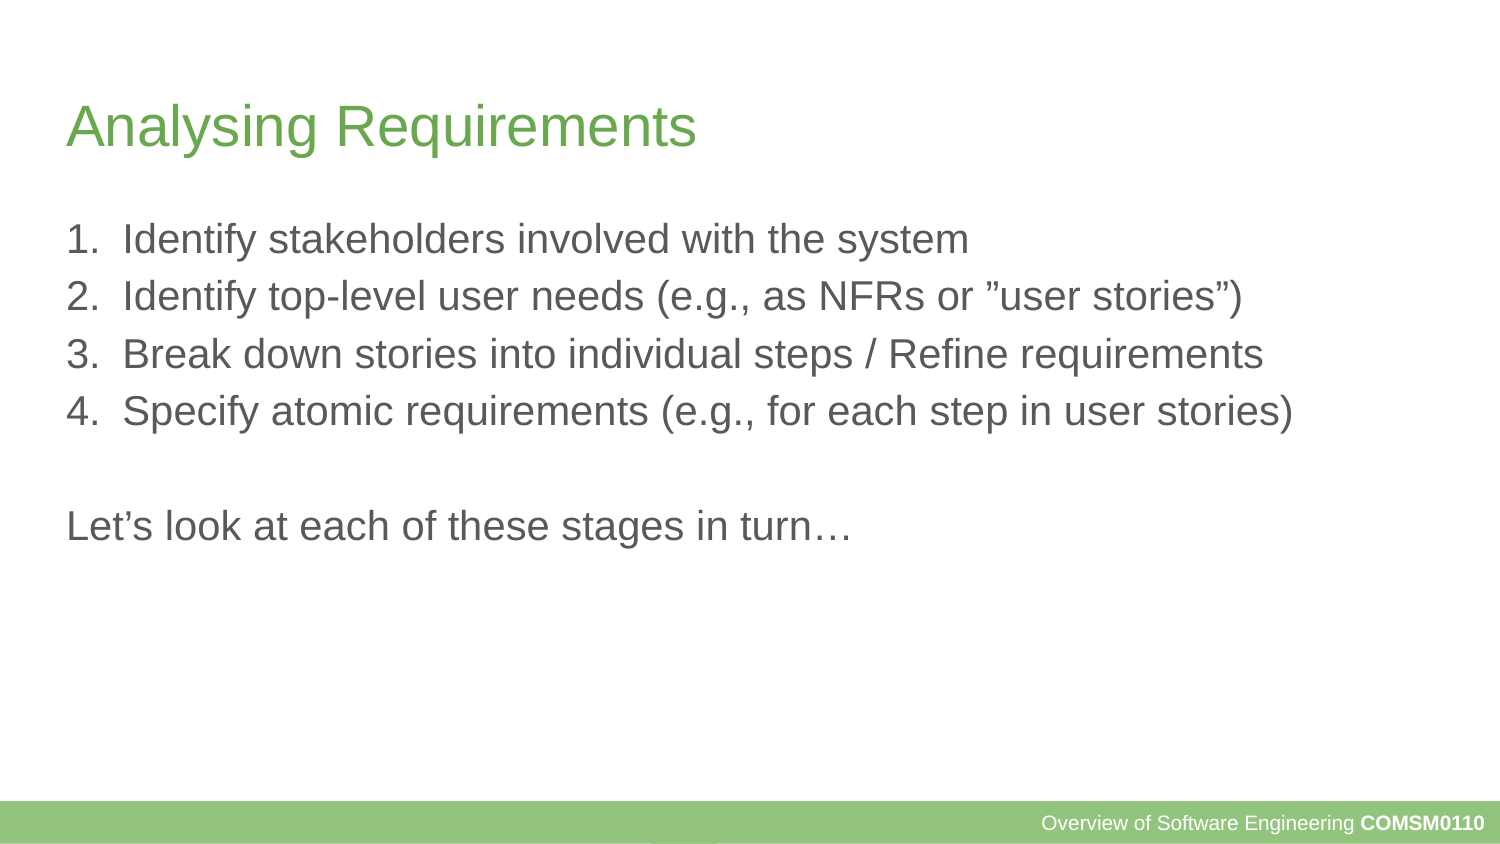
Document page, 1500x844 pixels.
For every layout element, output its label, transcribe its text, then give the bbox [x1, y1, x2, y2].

title Analysing Requirements [51, 72, 1449, 167]
list Identify stakeholders involved with the system Identify top-level user needs (e.g., as NFRs or ”user stories”) Break down stories into individual steps / Refine requirements Specify atomic requirements (e.g., for each step in user stories) Let’s look at each of these stages in turn… [51, 189, 1449, 750]
